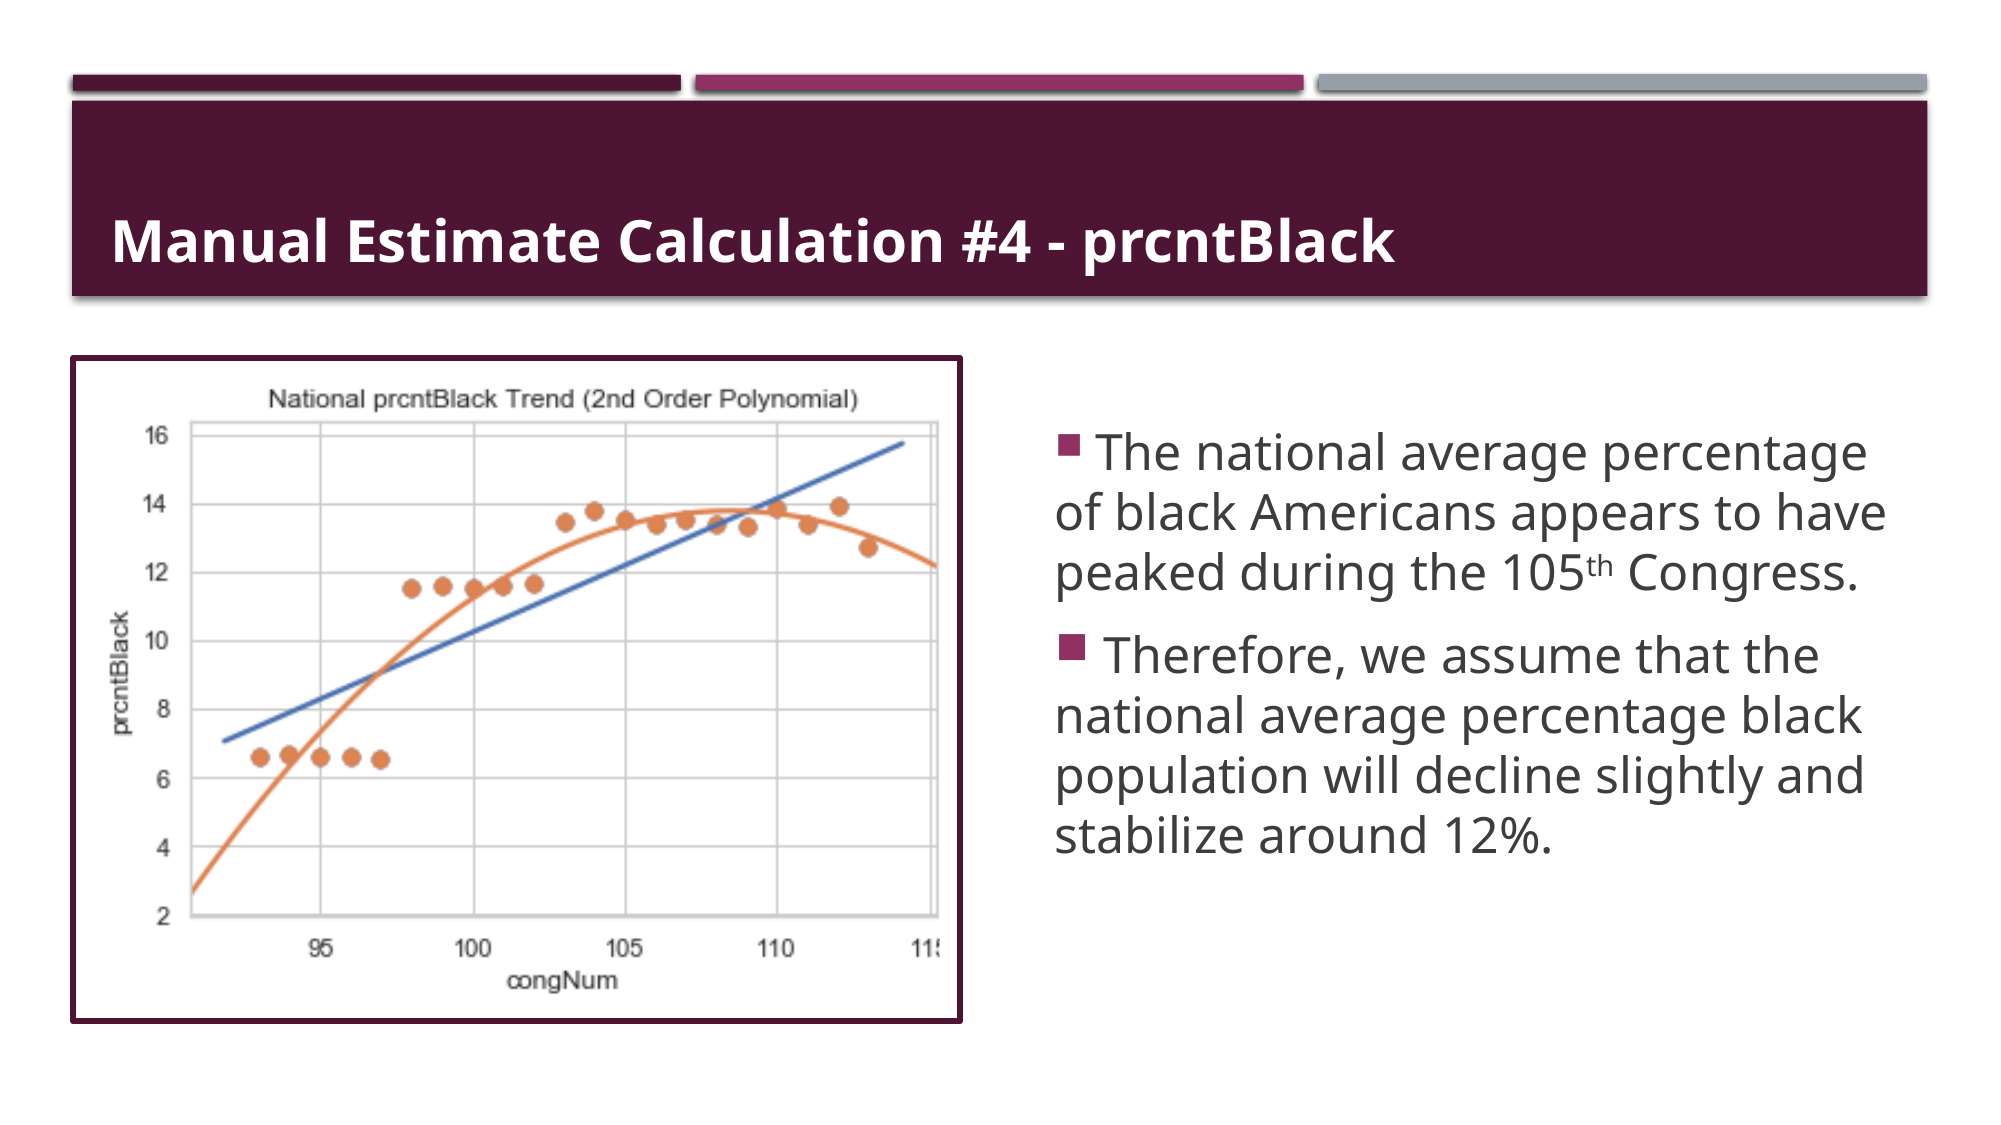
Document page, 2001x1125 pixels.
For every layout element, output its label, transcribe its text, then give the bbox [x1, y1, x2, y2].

text_box [1318, 73, 1928, 92]
text_box [71, 356, 962, 1023]
picture [94, 374, 940, 1011]
title Manual Estimate Calculation #4 - prcntBlack [95, 115, 1905, 282]
list The national average percentage of black Americans appears to have peaked during the 105th Congress. Therefore, we assume that the national average percentage black population will decline slightly and stabilize around 12%. [1039, 357, 1905, 1022]
text_box [71, 100, 1928, 297]
text_box [72, 74, 682, 92]
text_box [695, 74, 1304, 91]
